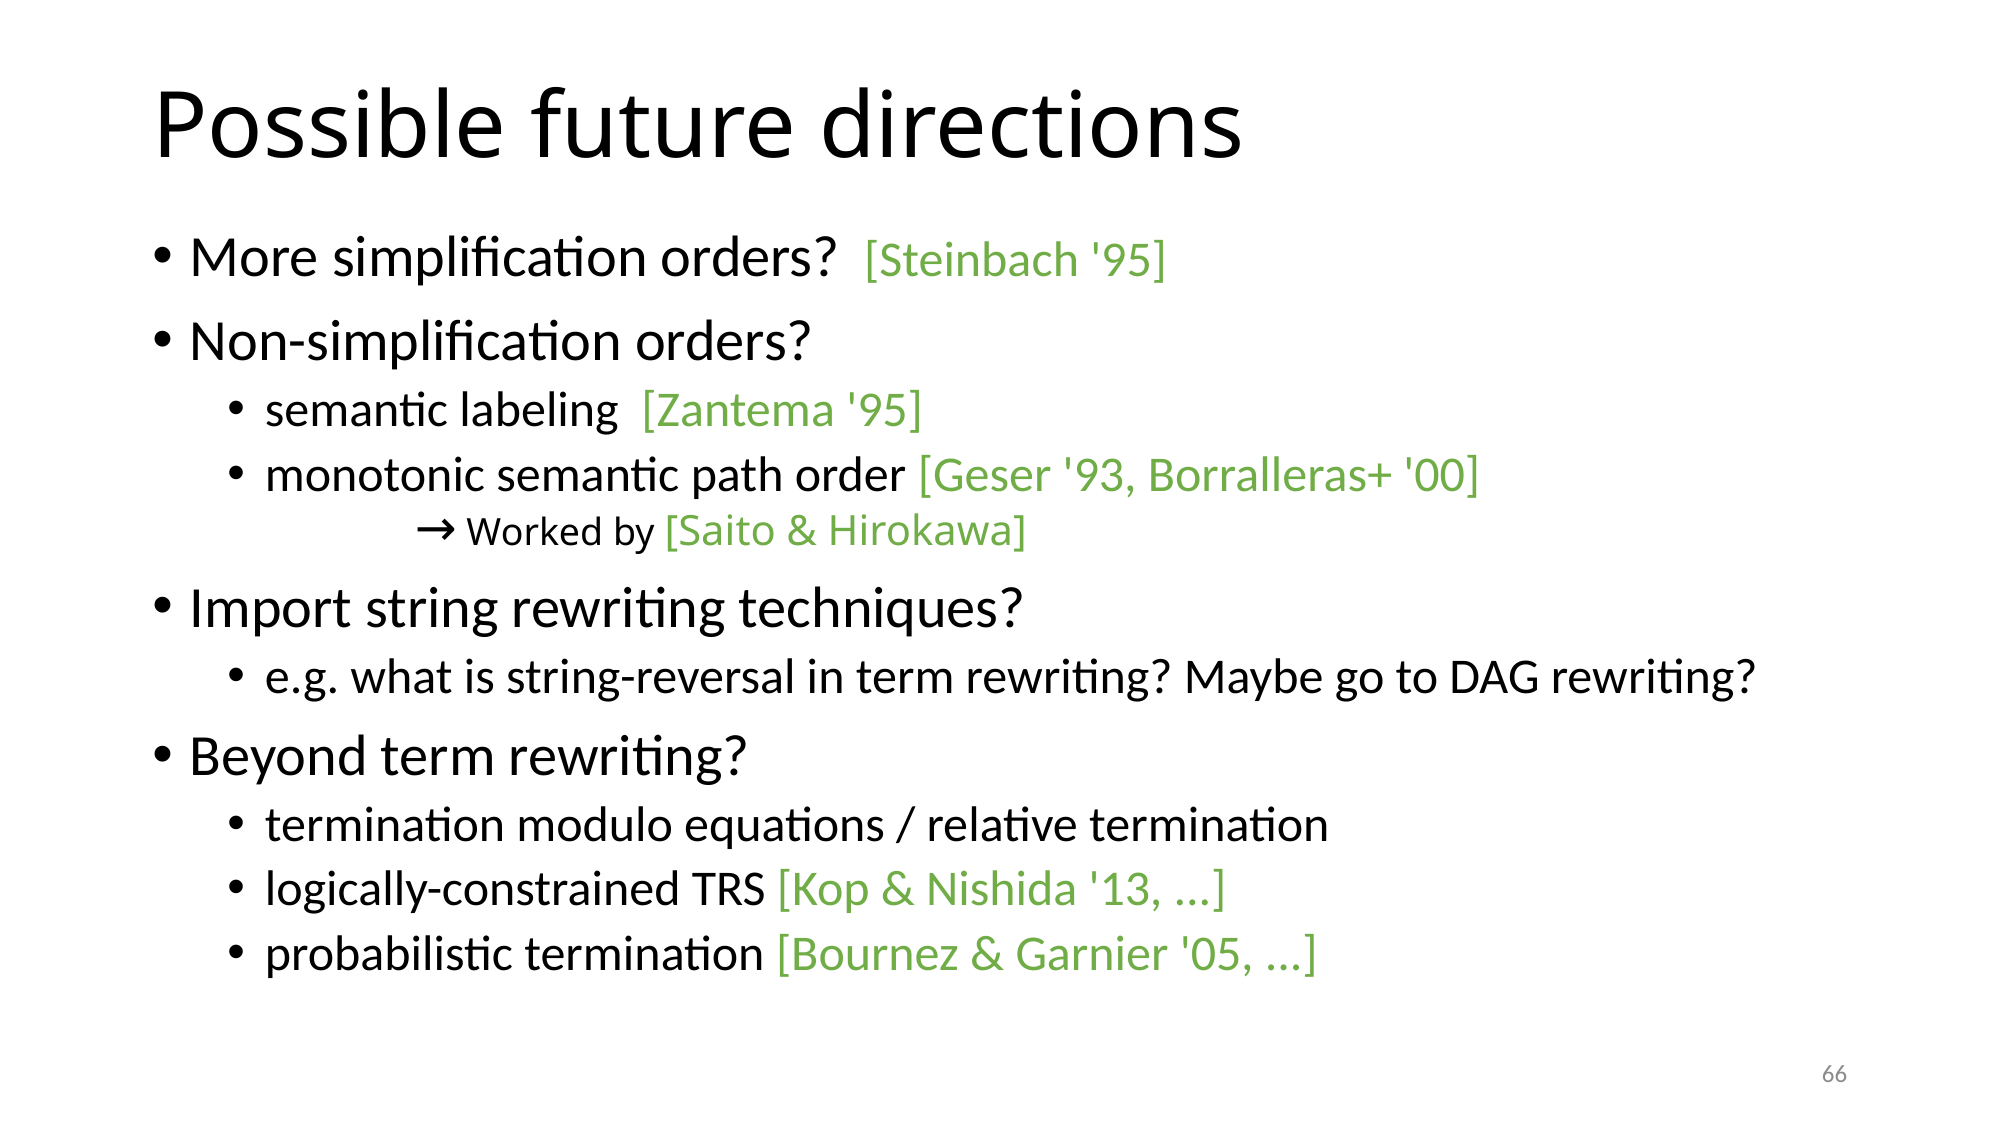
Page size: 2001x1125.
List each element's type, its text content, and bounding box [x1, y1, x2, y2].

slide_number 66 [1412, 1042, 1863, 1103]
list More simplification orders? [Steinbach '95] Non-simplification orders? semantic labeling [Zantema '95] monotonic semantic path order [Geser '93, Borralleras+ '00] → Worked by [Saito & Hirokawa] Import string rewriting techniques? e.g. what is string-reversal in term rewriting? Maybe go to DAG rewriting? Beyond term rewriting? termination modulo equations / relative termination logically-constrained TRS [Kop & Nishida '13, ...] probabilistic termination [Bournez & Garnier '05, ...] [137, 218, 1863, 1030]
title Possible future directions [137, 59, 1863, 197]
